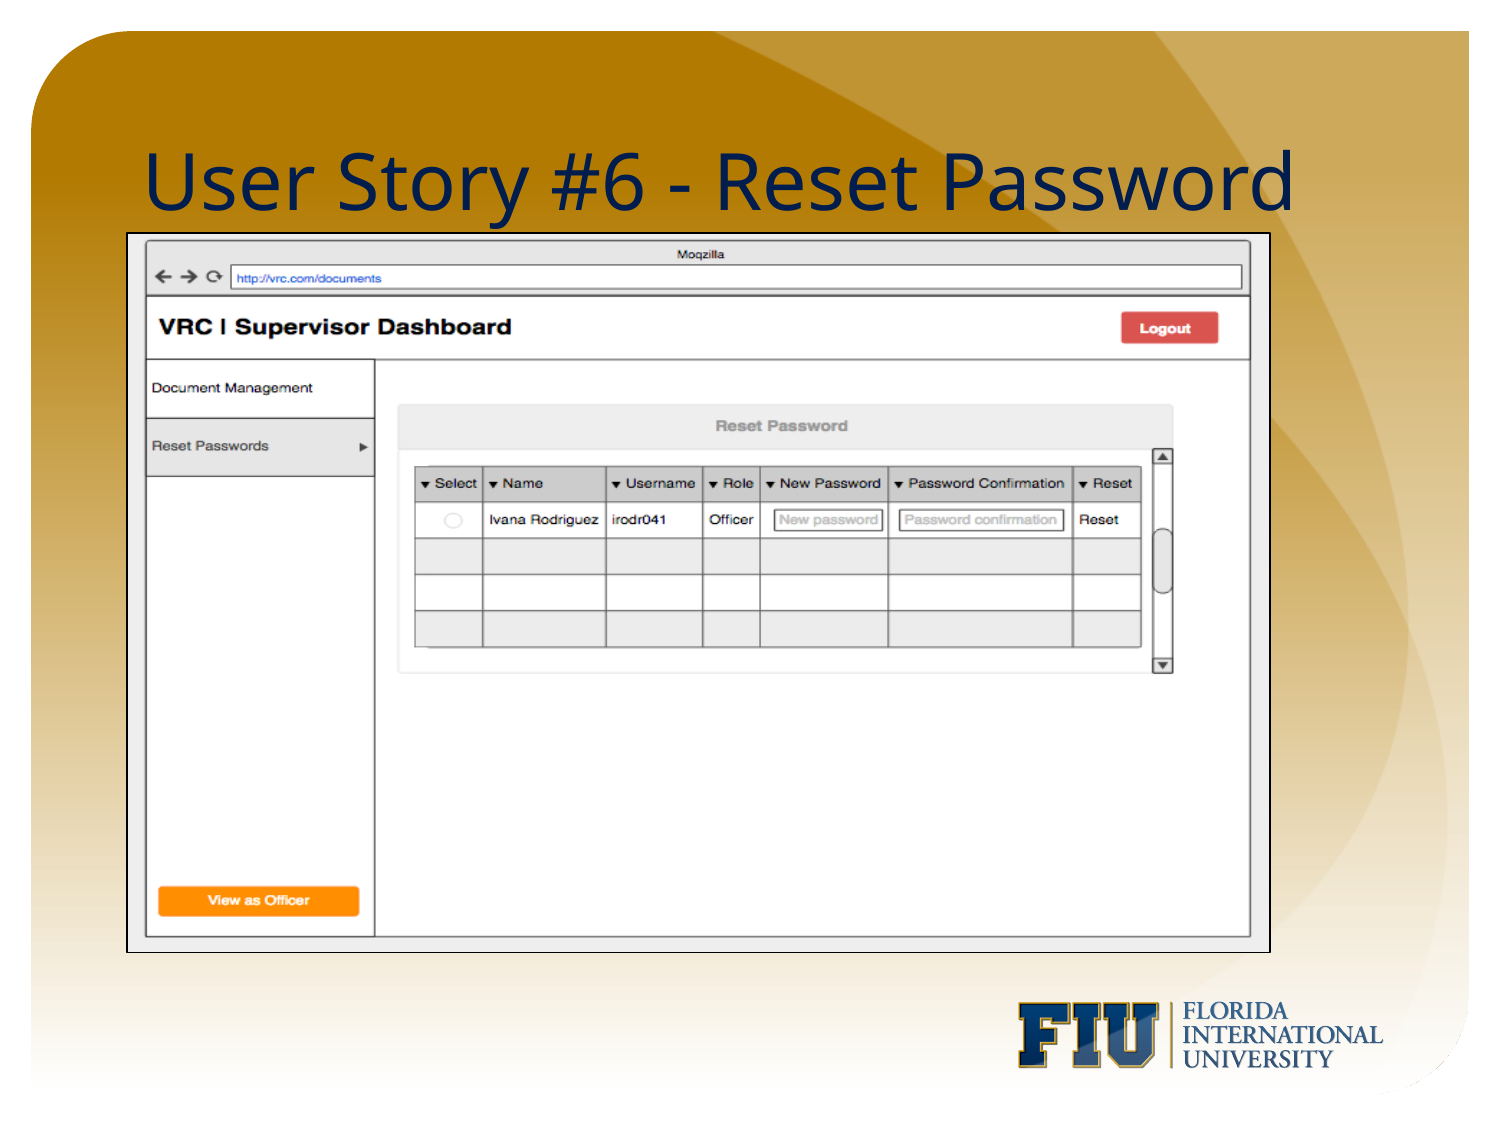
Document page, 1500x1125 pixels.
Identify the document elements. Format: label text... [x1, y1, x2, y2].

title User Story #6 - Reset Password [127, 62, 1372, 234]
picture [24, 30, 1473, 1094]
